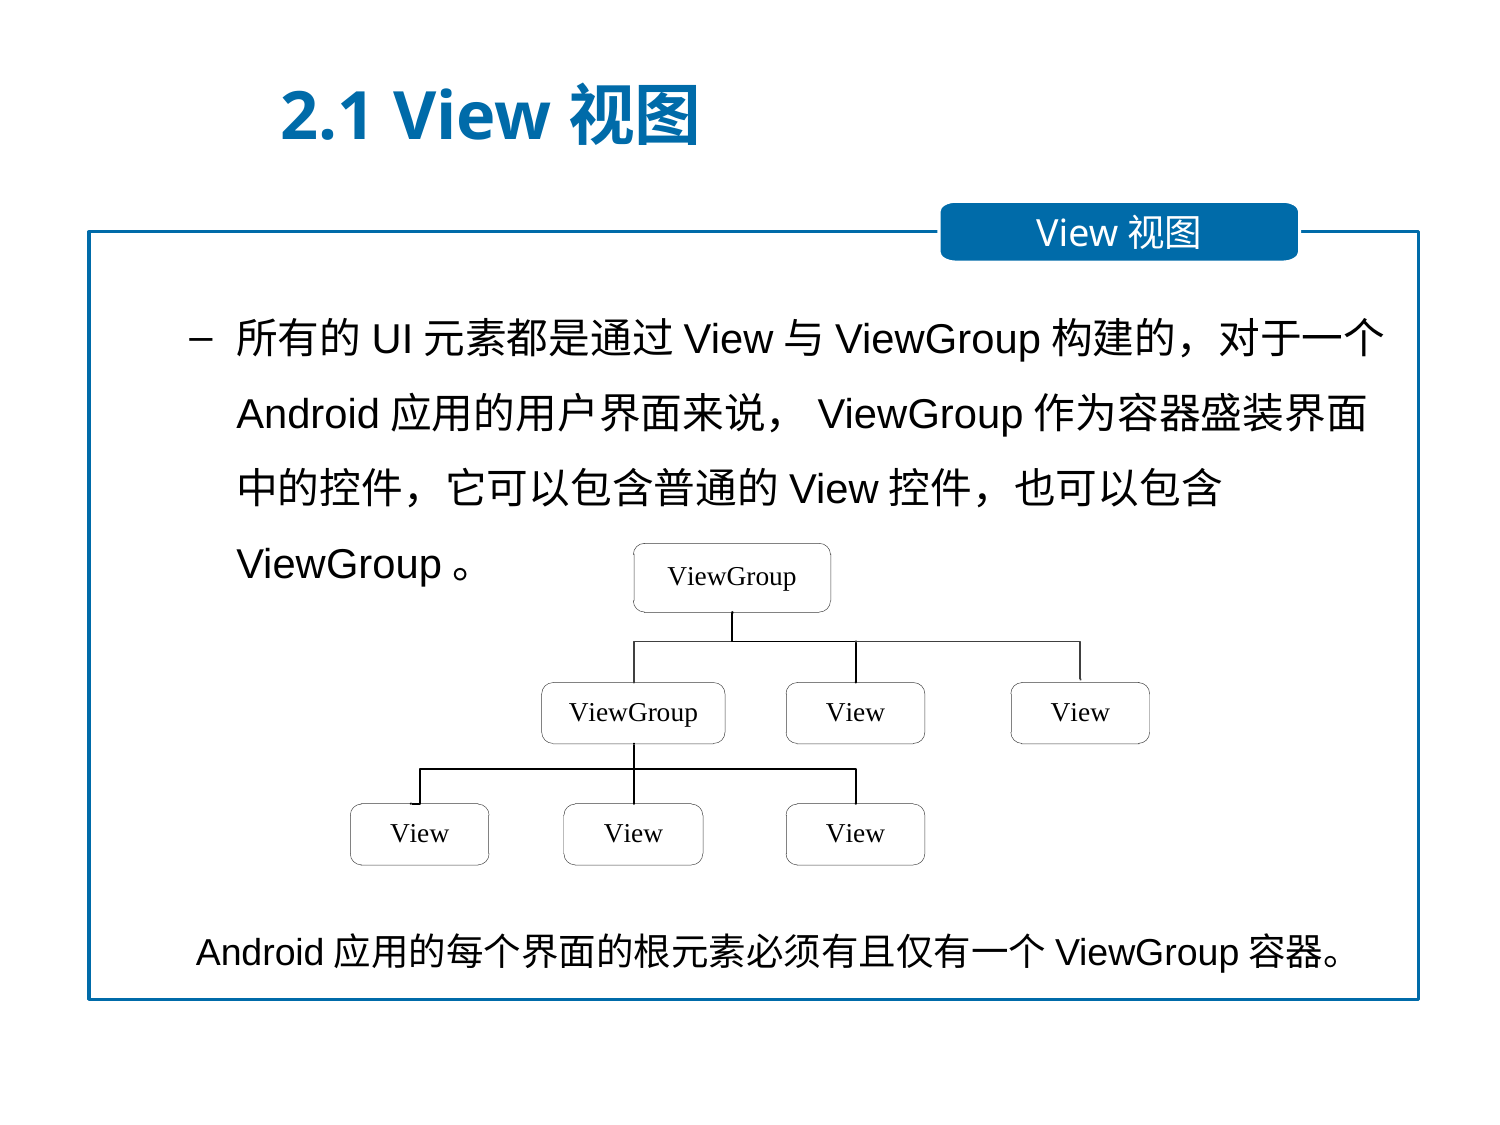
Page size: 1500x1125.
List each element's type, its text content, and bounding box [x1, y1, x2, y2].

text_box 2.1 View视图 [265, 66, 1077, 159]
text_box [89, 231, 1419, 1000]
text_box 所有的UI元素都是通过View与ViewGroup构建的，对于一个Android应用的用户界面来说，ViewGroup作为容器盛装界面中的控件，它可以包含普通的View控件，也可以包含ViewGroup。 [99, 278, 1408, 796]
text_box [347, 540, 1153, 868]
text_box Android应用的每个界面的根元素必须有且仅有一个ViewGroup容器。 [181, 920, 1376, 980]
text_box View视图 [937, 199, 1302, 264]
